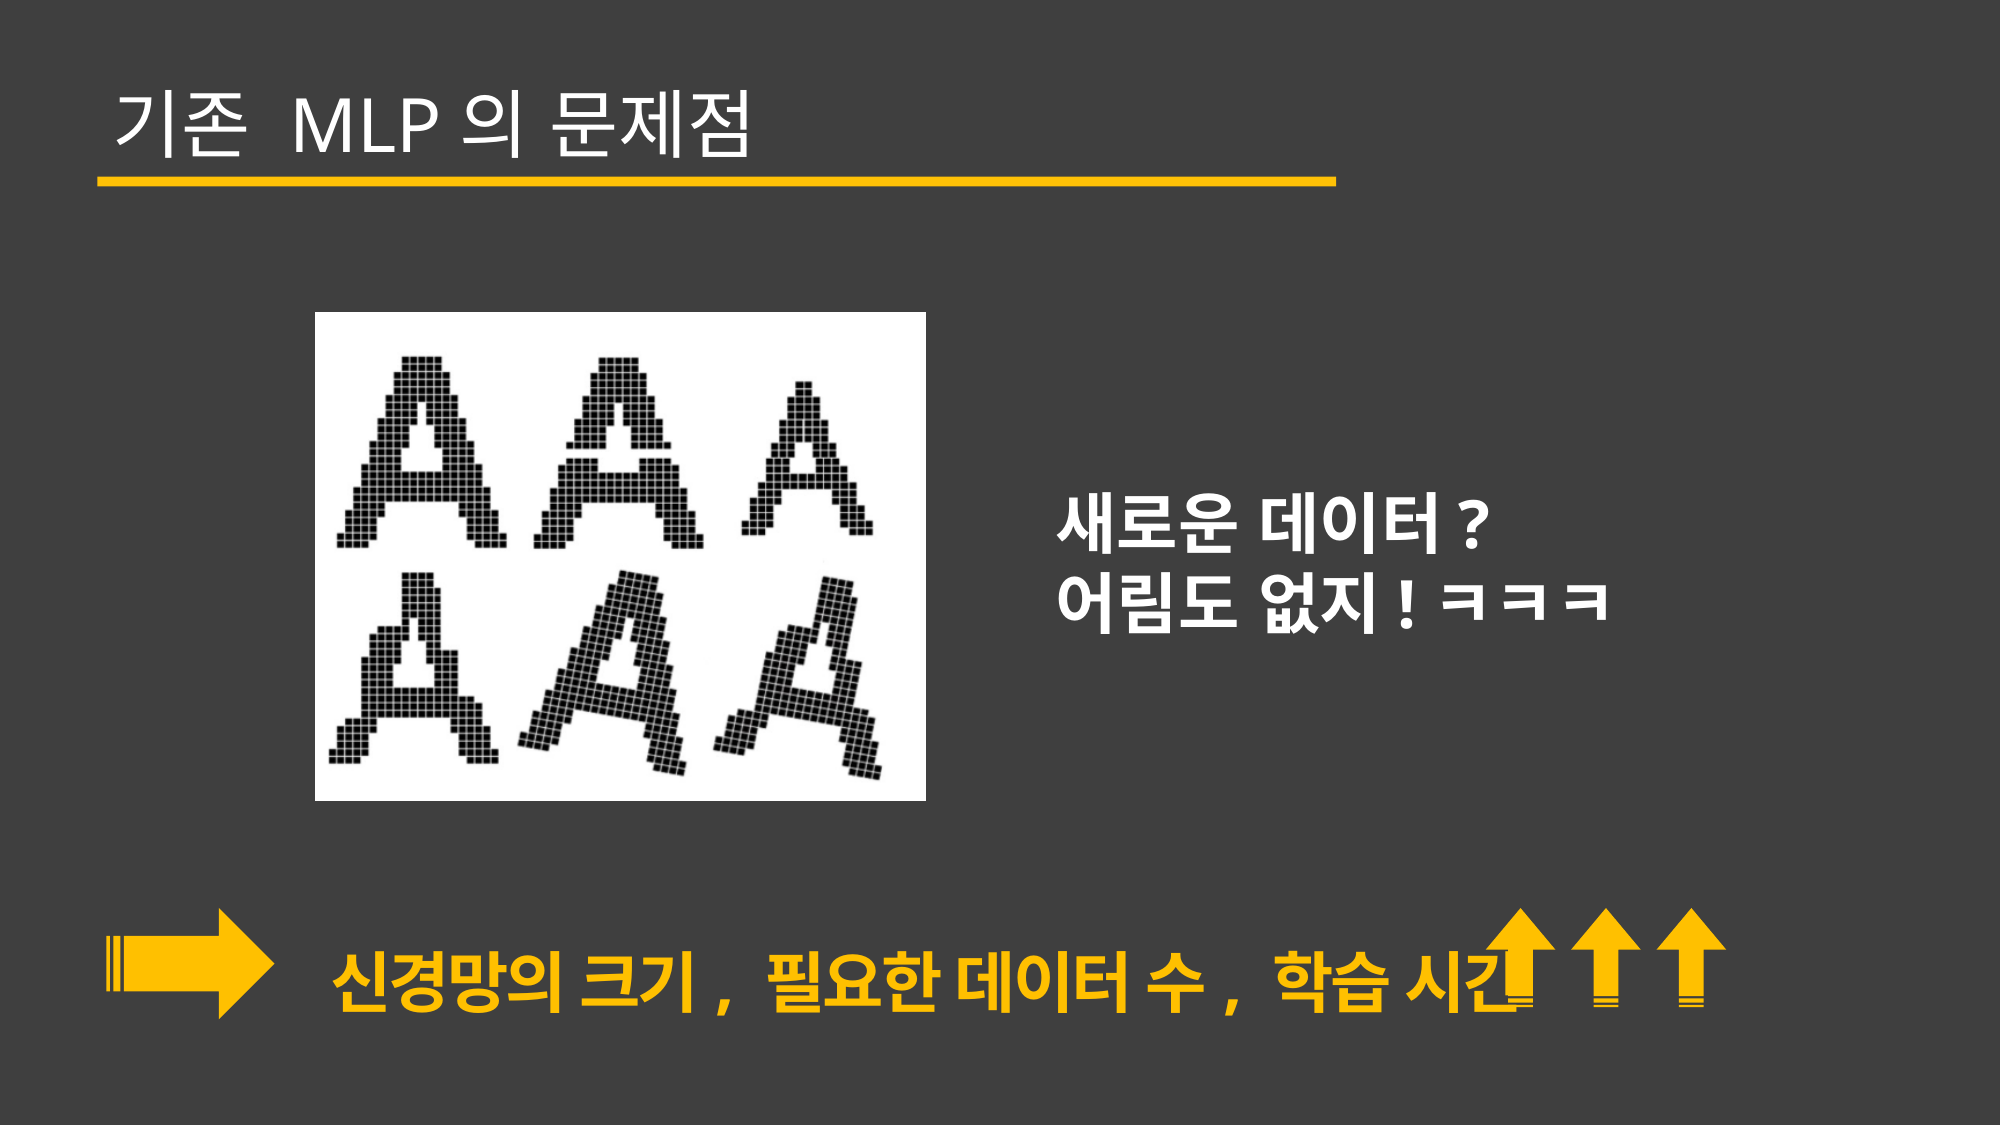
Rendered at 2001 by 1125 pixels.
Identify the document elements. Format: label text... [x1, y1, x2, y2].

picture [315, 312, 926, 801]
text_box [96, 176, 1337, 187]
text_box 기존 MLP의 문제점 [97, 70, 772, 176]
text_box 새로운 데이터? 어림도 없지!ㅋㅋㅋ [1040, 474, 1713, 649]
text_box [1593, 998, 1619, 1003]
text_box [1484, 907, 1557, 997]
text_box [1508, 998, 1533, 1003]
text_box [123, 906, 276, 1021]
text_box [1678, 1004, 1704, 1008]
text_box [1508, 1004, 1533, 1008]
text_box [1569, 907, 1642, 997]
text_box [106, 935, 110, 992]
text_box [1678, 998, 1704, 1003]
text_box 신경망의 크기, 필요한 데이터 수, 학습 시간 [315, 853, 1610, 1029]
text_box [1593, 1004, 1619, 1008]
text_box [1655, 907, 1728, 997]
text_box [113, 935, 121, 992]
